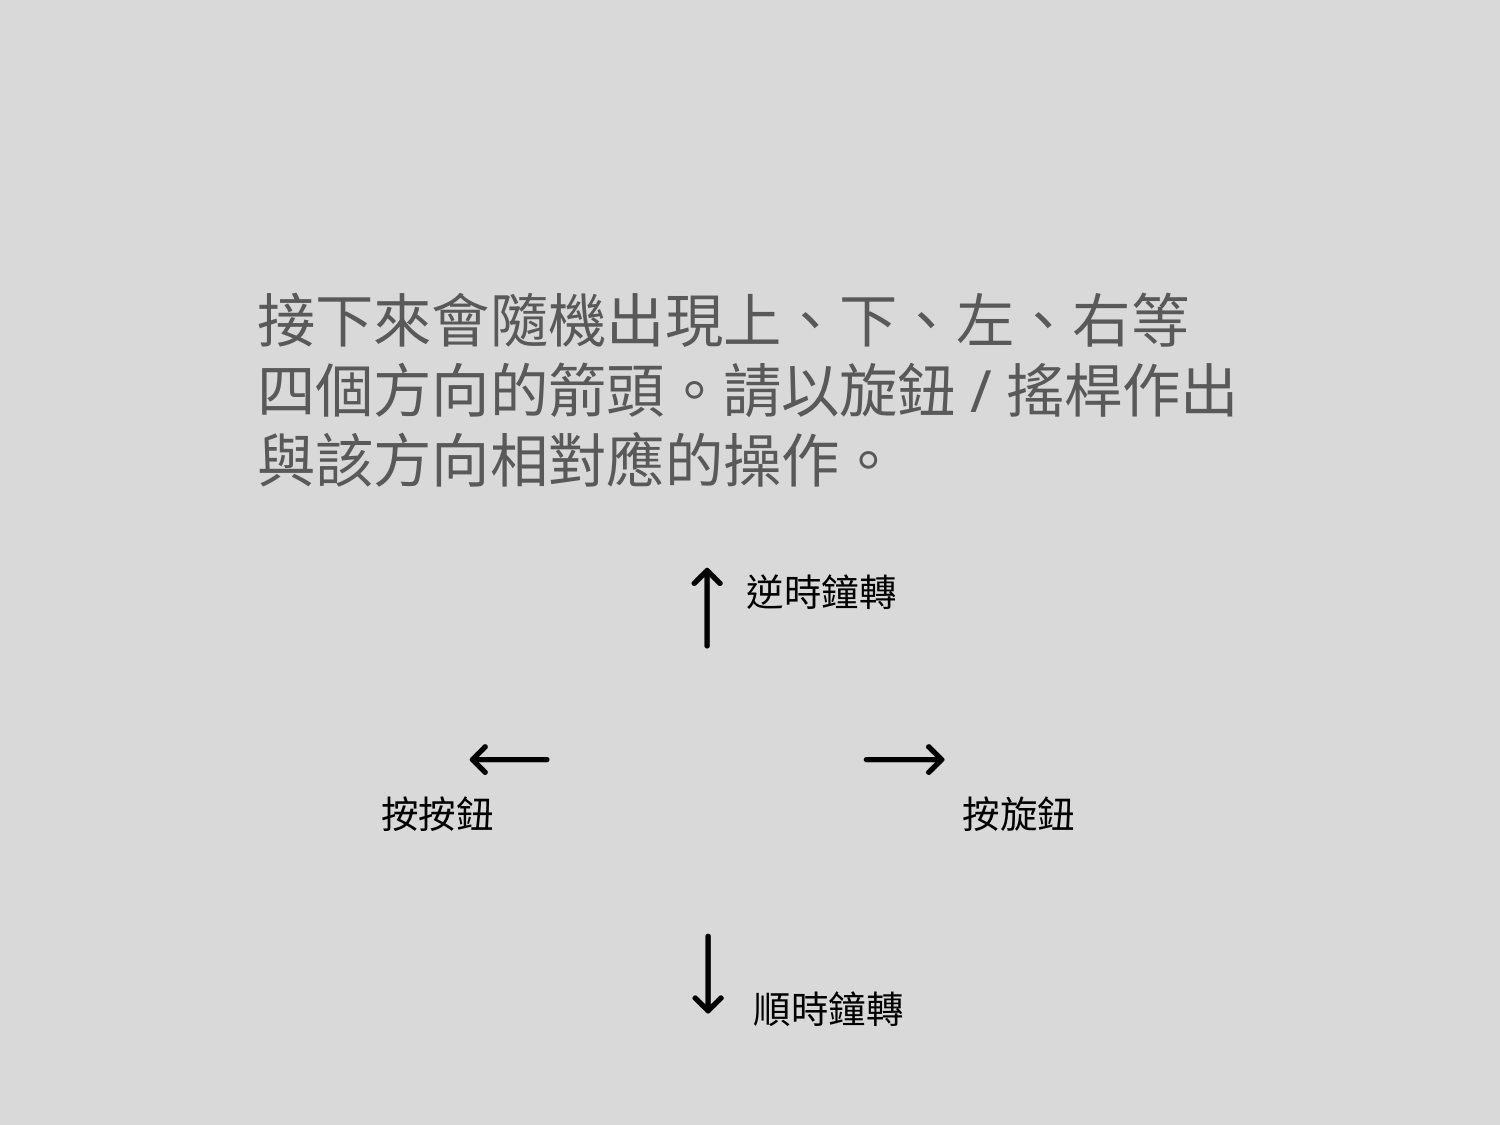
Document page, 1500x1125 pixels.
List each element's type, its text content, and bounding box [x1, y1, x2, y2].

text_box 按按鈕 [366, 784, 509, 844]
text_box 按旋鈕 [948, 784, 1091, 844]
text_box 順時鐘轉 [739, 978, 919, 1039]
text_box 接下來會隨機出現上、下、左、右等四個方向的箭頭。請以旋鈕/搖桿作出與該方向相對應的操作。 [241, 155, 1259, 624]
picture [663, 564, 751, 652]
picture [664, 930, 752, 1017]
picture [860, 716, 948, 803]
picture [466, 716, 553, 803]
text_box 逆時鐘轉 [732, 561, 912, 621]
